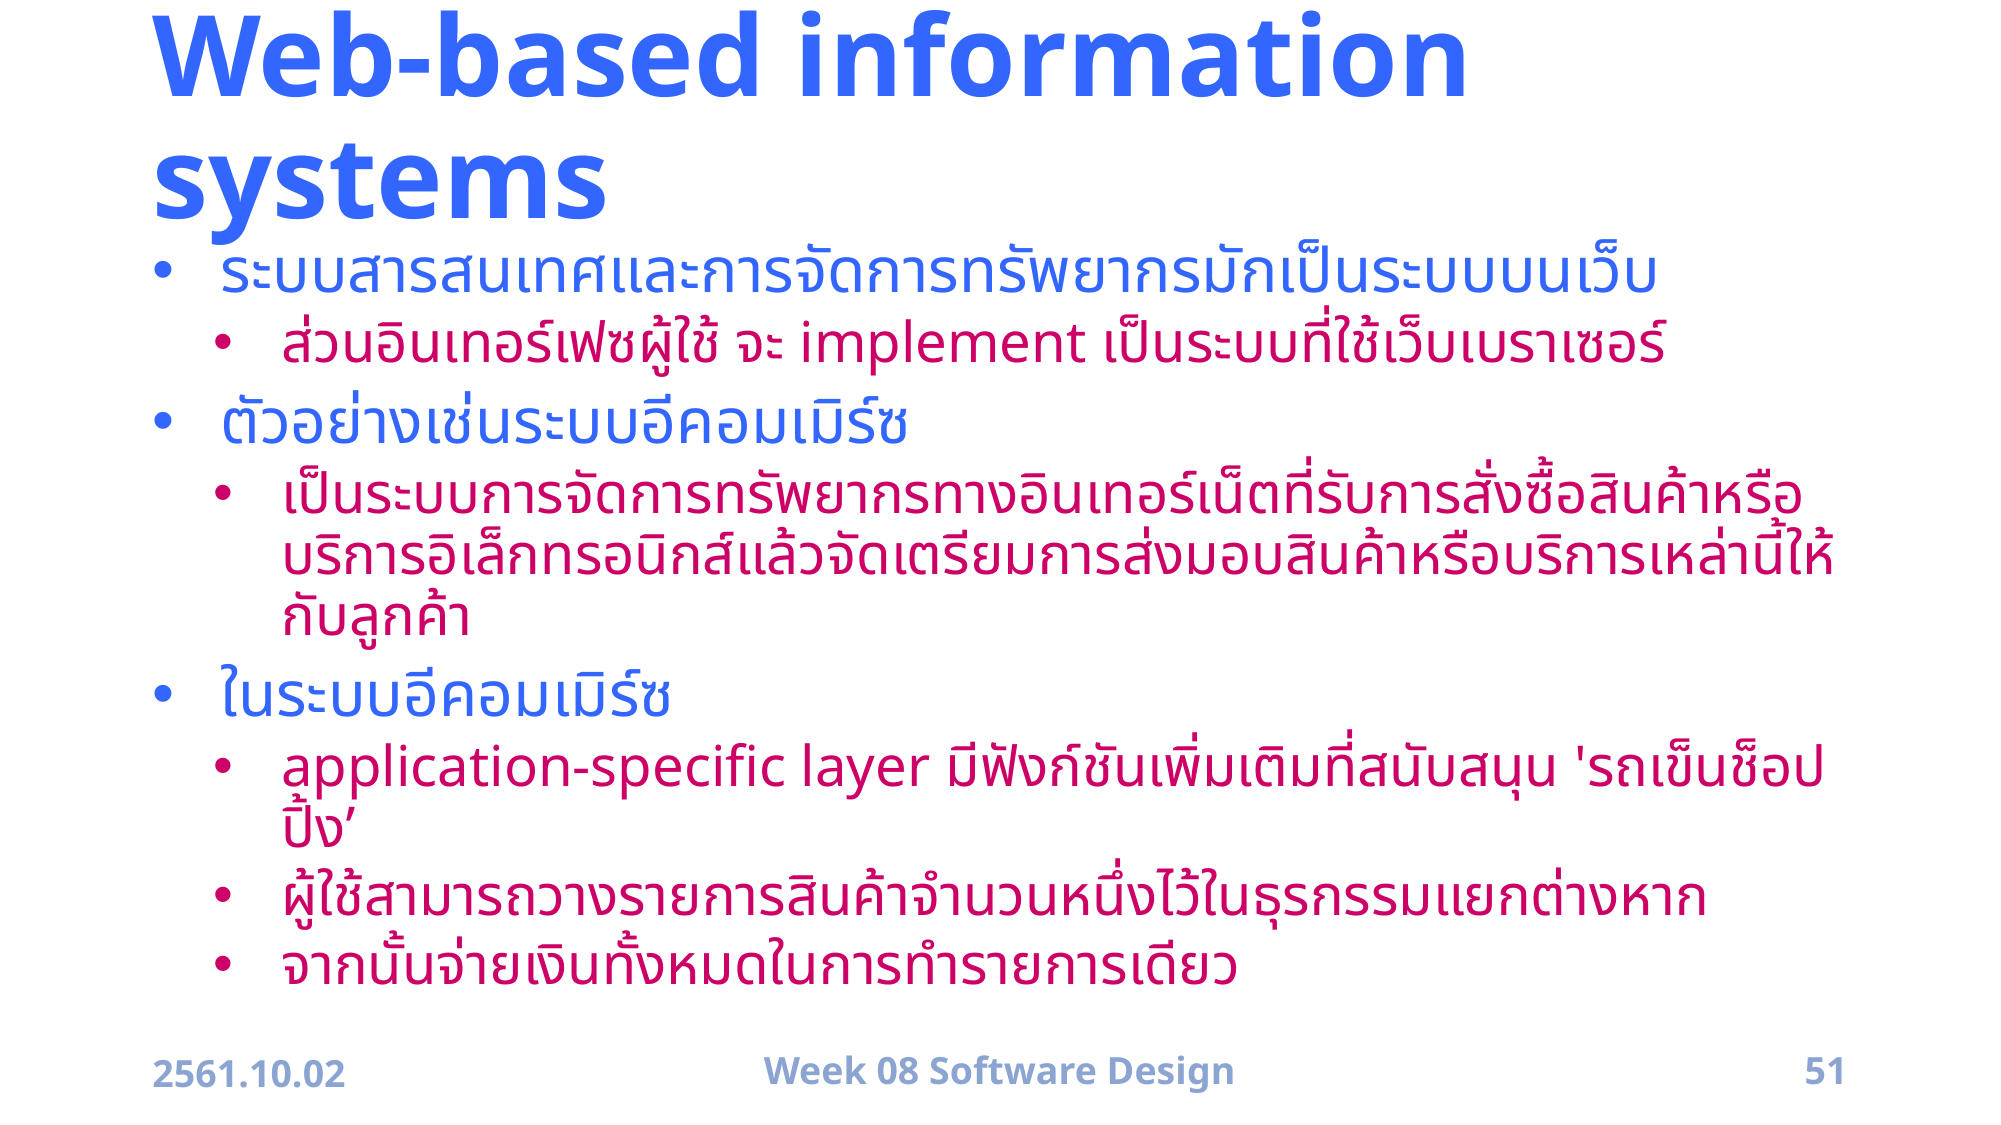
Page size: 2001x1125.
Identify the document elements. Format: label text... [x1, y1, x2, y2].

title Web-based information systems [137, 39, 1863, 204]
list ระบบสารสนเทศและการจัดการทรัพยากรมักเป็นระบบบนเว็บ ส่วนอินเทอร์เฟซผู้ใช้ จะ implement เป็นระบบที่ใช้เว็บเบราเซอร์ ตัวอย่างเช่นระบบอีคอมเมิร์ซ เป็นระบบการจัดการทรัพยากรทางอินเทอร์เน็ตที่รับการสั่งซื้อสินค้าหรือบริการอิเล็กทรอนิกส์แล้วจัดเตรียมการส่งมอบสินค้าหรือบริการเหล่านี้ให้กับลูกค้า ในระบบอีคอมเมิร์ซ application-specific layer มีฟังก์ชันเพิ่มเติมที่สนับสนุน 'รถเข็นช็อปปิ้ง’ ผู้ใช้สามารถวางรายการสินค้าจำนวนหนึ่งไว้ในธุรกรรมแยกต่างหาก จากนั้นจ่ายเงินทั้งหมดในการทำรายการเดียว [137, 231, 1863, 1014]
footer Week 08 Software Design [662, 1042, 1338, 1103]
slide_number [137, 1042, 588, 1103]
slide_number 51 [1412, 1042, 1863, 1103]
